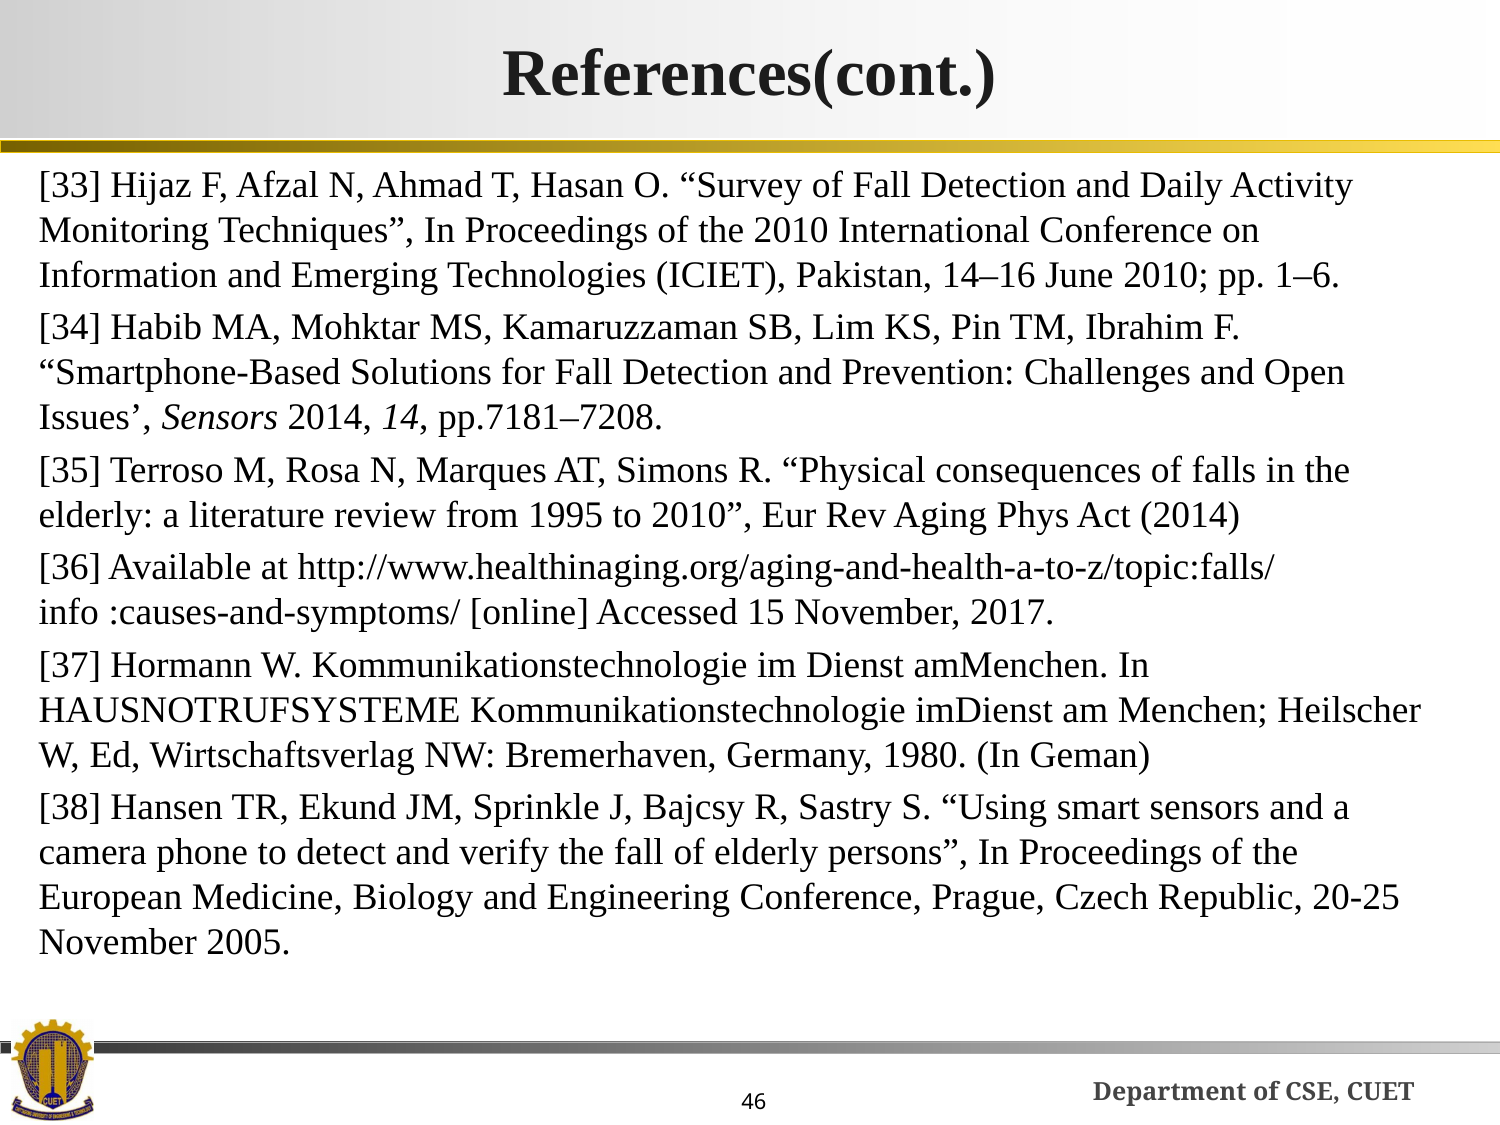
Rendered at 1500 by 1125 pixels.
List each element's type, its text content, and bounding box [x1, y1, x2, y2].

picture [11, 1019, 94, 1121]
title References(cont.) [0, 0, 1500, 138]
list [33] Hijaz F, Afzal N, Ahmad T, Hasan O. “Survey of Fall Detection and Daily Activity Monitoring Techniques”, In Proceedings of the 2010 International Conference on Information and Emerging Technologies (ICIET), Pakistan, 14–16 June 2010; pp. 1–6. [34] Habib MA, Mohktar MS, Kamaruzzaman SB, Lim KS, Pin TM, Ibrahim F. “Smartphone-Based Solutions for Fall Detection and Prevention: Challenges and Open Issues’, Sensors 2014, 14, pp.7181–7208. [35] Terroso M, Rosa N, Marques AT, Simons R. “Physical consequences of falls in the elderly: a literature review from 1995 to 2010”, Eur Rev Aging Phys Act (2014) [36] Available at http://www.healthinaging.org/aging-and-health-a-to-z/topic:falls/info :causes-and-symptoms/ [online] Accessed 15 November, 2017. [37] Hormann W. Kommunikationstechnologie im Dienst amMenchen. In HAUSNOTRUFSYSTEME Kommunikationstechnologie imDienst am Menchen; Heilscher W, Ed, Wirtschaftsverlag NW: Bremerhaven, Germany, 1980. (In Geman) [38] Hansen TR, Ekund JM, Sprinkle J, Bajcsy R, Sastry S. “Using smart sensors and a camera phone to detect and verify the fall of elderly persons”, In Proceedings of the European Medicine, Biology and Engineering Conference, Prague, Czech Republic, 20-25 November 2005. [23, 152, 1442, 1050]
